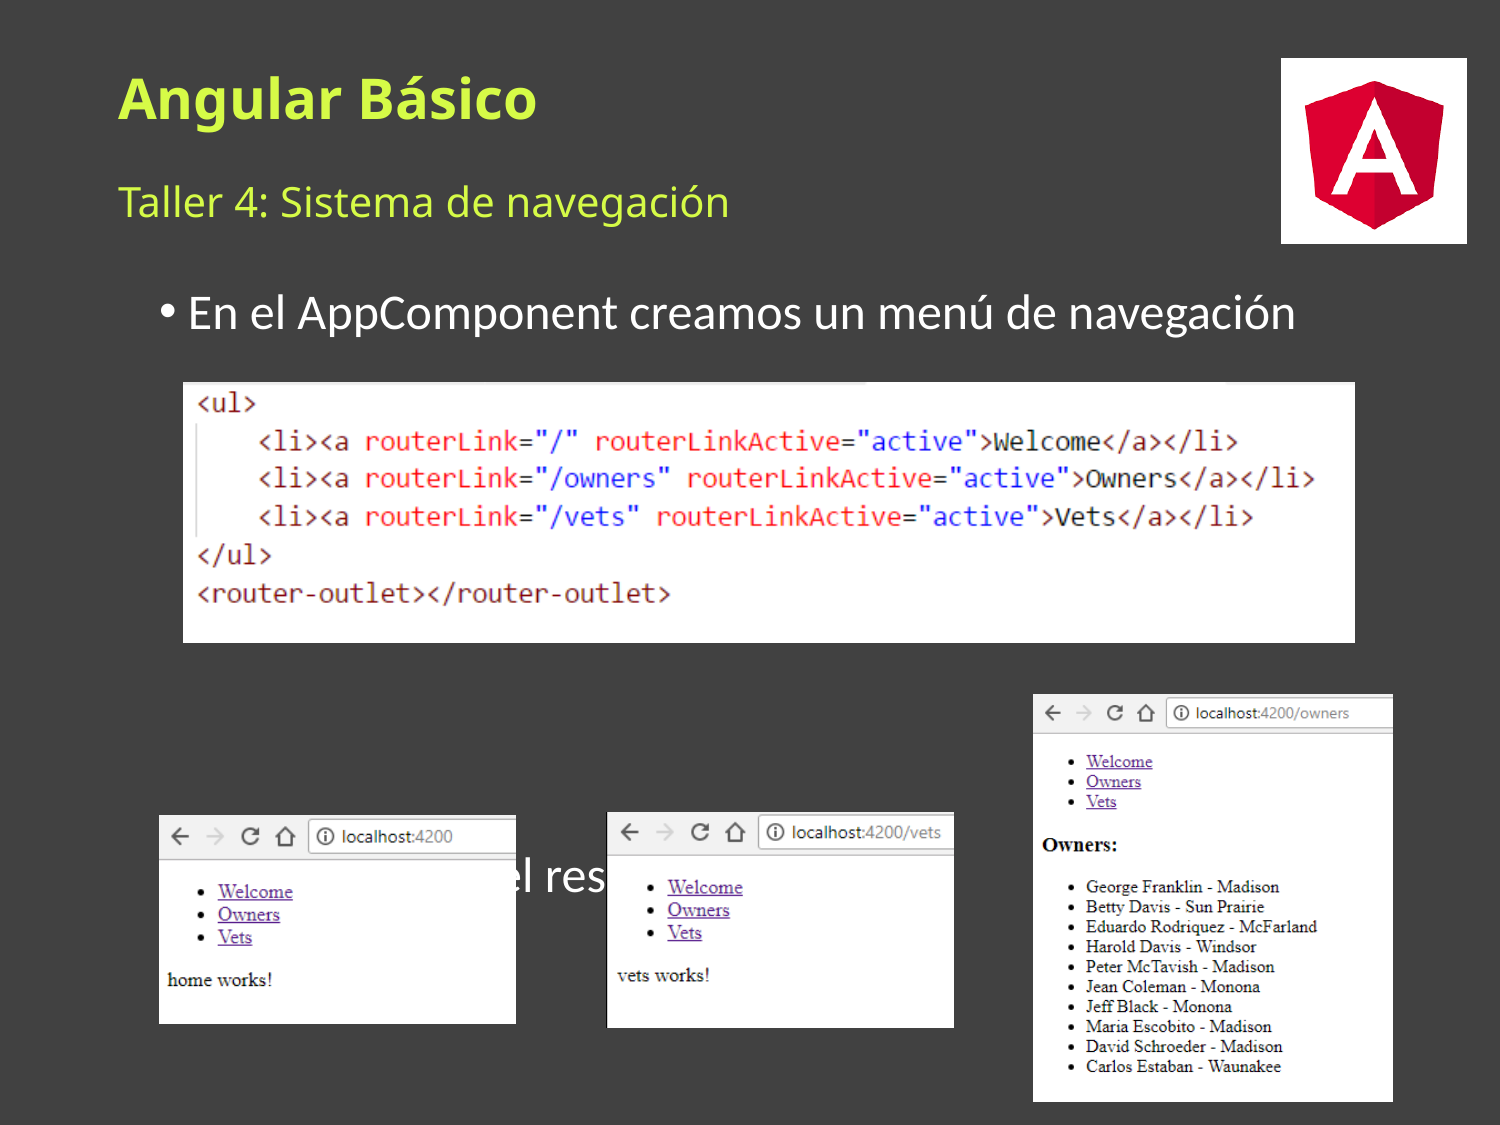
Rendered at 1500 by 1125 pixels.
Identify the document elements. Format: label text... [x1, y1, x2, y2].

picture [606, 812, 954, 1029]
list En el AppComponent creamos un menú de navegación Comprobamos el resultado: [88, 278, 1383, 993]
picture [1281, 58, 1467, 244]
picture [1033, 694, 1393, 1102]
picture [182, 382, 1355, 643]
list Taller 4: Sistema de navegación [103, 163, 1282, 244]
title Angular Básico [103, 59, 1282, 144]
picture [159, 815, 516, 1024]
